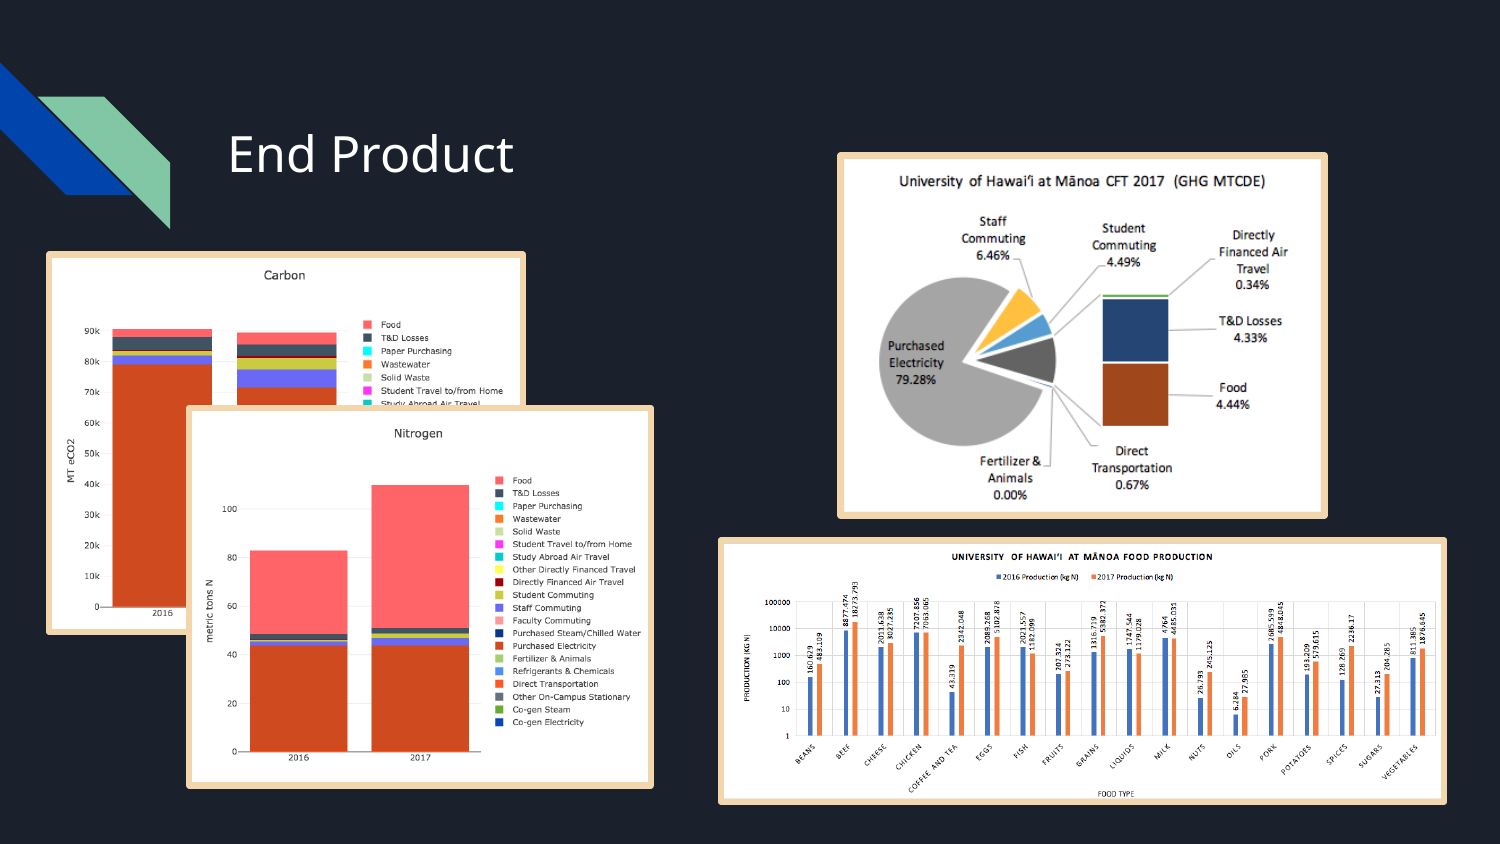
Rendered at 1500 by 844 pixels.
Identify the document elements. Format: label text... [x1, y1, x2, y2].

title End Product [212, 107, 1368, 258]
picture [843, 158, 1322, 513]
picture [51, 257, 648, 783]
picture [723, 543, 1442, 799]
